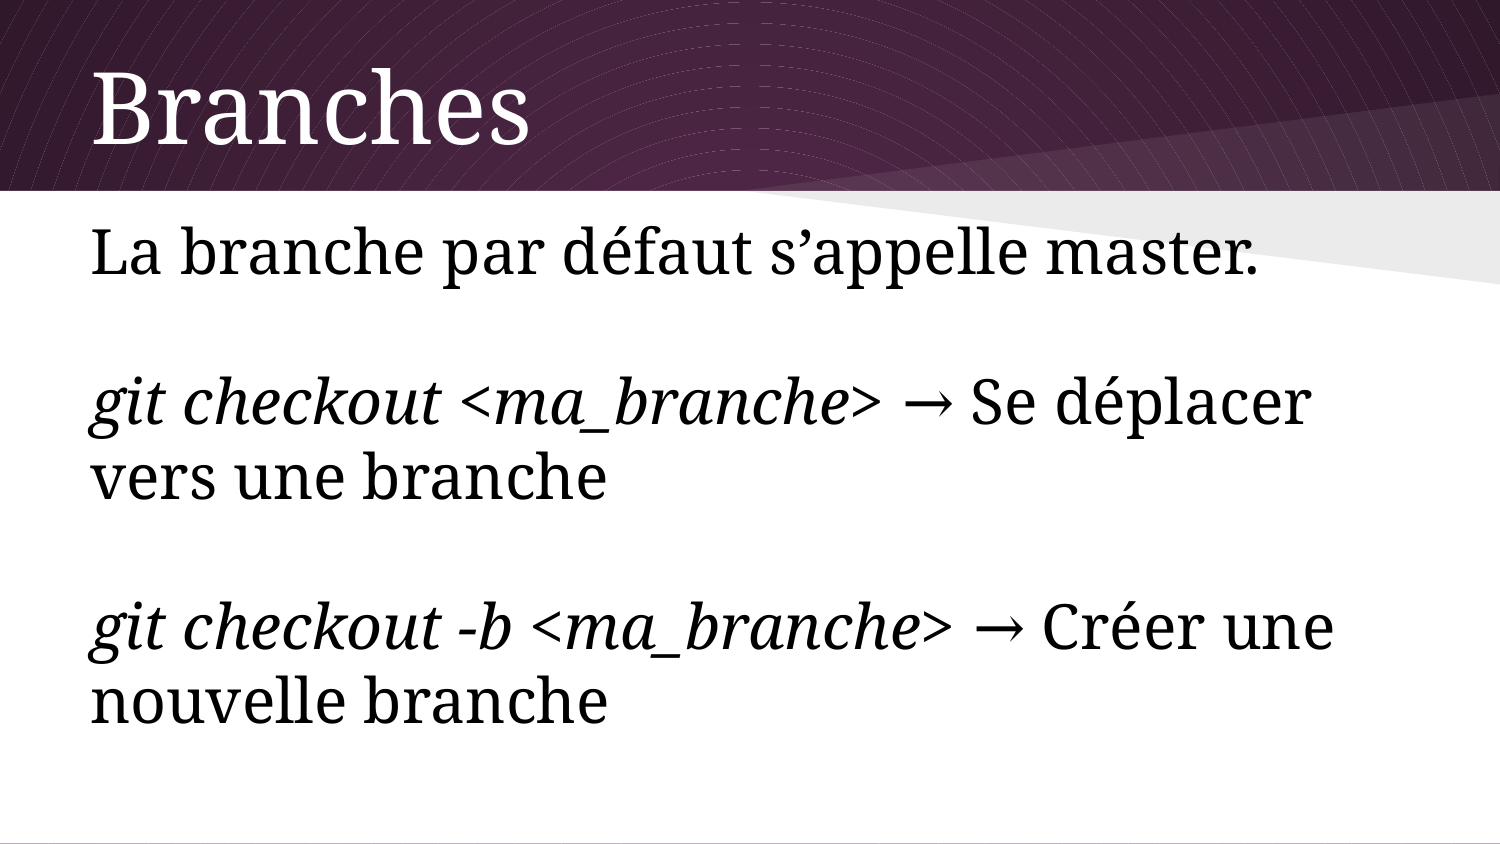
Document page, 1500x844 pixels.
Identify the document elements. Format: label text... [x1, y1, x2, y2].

title Branches [75, 33, 1425, 175]
list La branche par défaut s’appelle master. git checkout <ma_branche> → Se déplacer vers une branche git checkout -b <ma_branche> → Créer une nouvelle branche [75, 196, 1425, 808]
